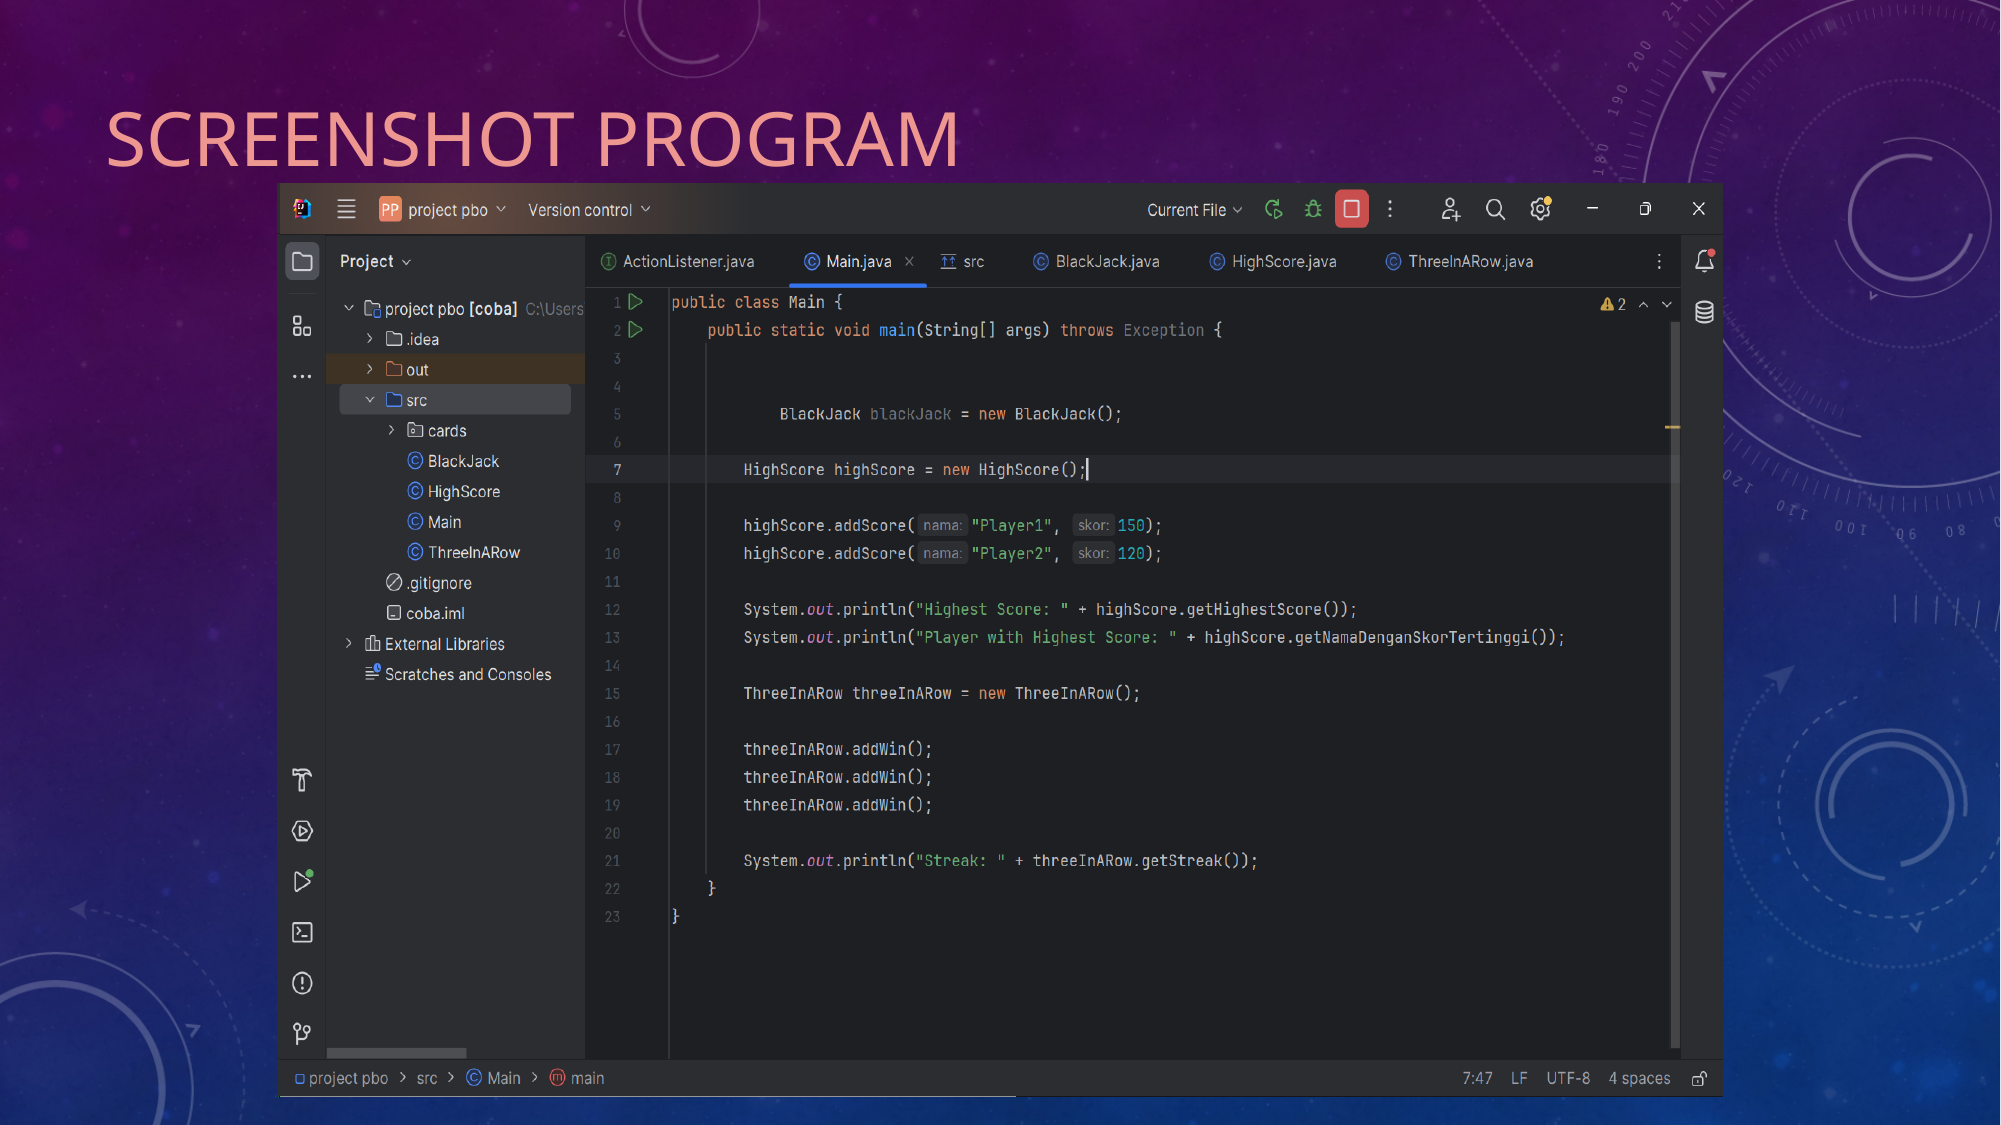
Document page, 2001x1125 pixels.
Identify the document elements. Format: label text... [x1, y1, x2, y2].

picture [0, 0, 2001, 1125]
title Screenshot program [90, 17, 1752, 257]
